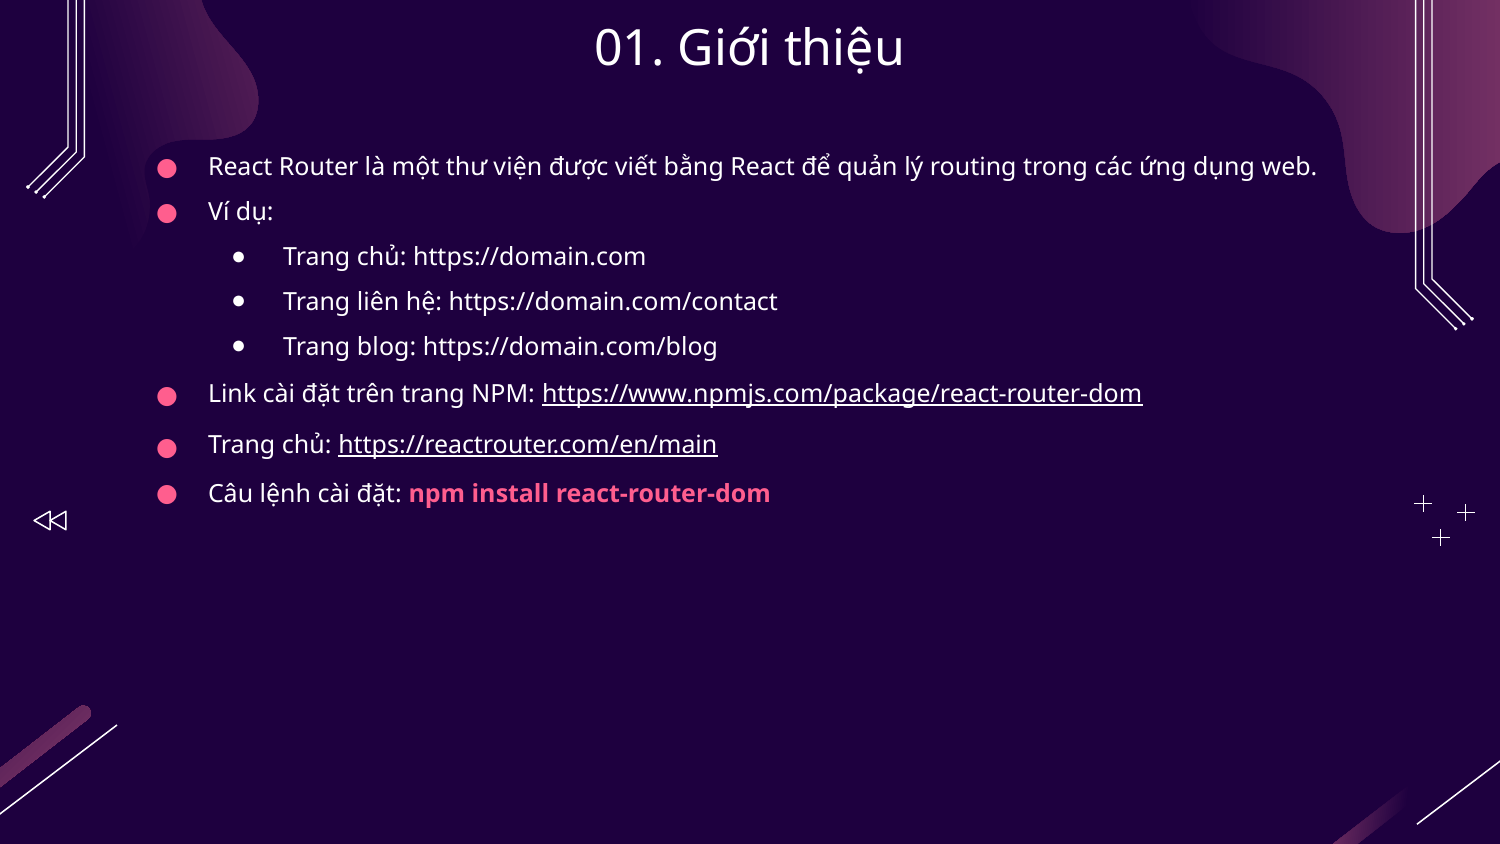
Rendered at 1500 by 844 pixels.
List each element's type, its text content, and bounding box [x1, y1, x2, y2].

title 01. Giới thiệu [118, 0, 1382, 94]
subtitle React Router là một thư viện được viết bằng React để quản lý routing trong các ứng dụng web. Ví dụ: Trang chủ: https://domain.com Trang liên hệ: https://domain.com/contact Trang blog: https://domain.com/blog Link cài đặt trên trang NPM: https://www.npmjs.com/package/react-router-dom Trang chủ: https://reactrouter.com/en/main Câu lệnh cài đặt: npm install react-router-dom [118, 120, 1337, 811]
